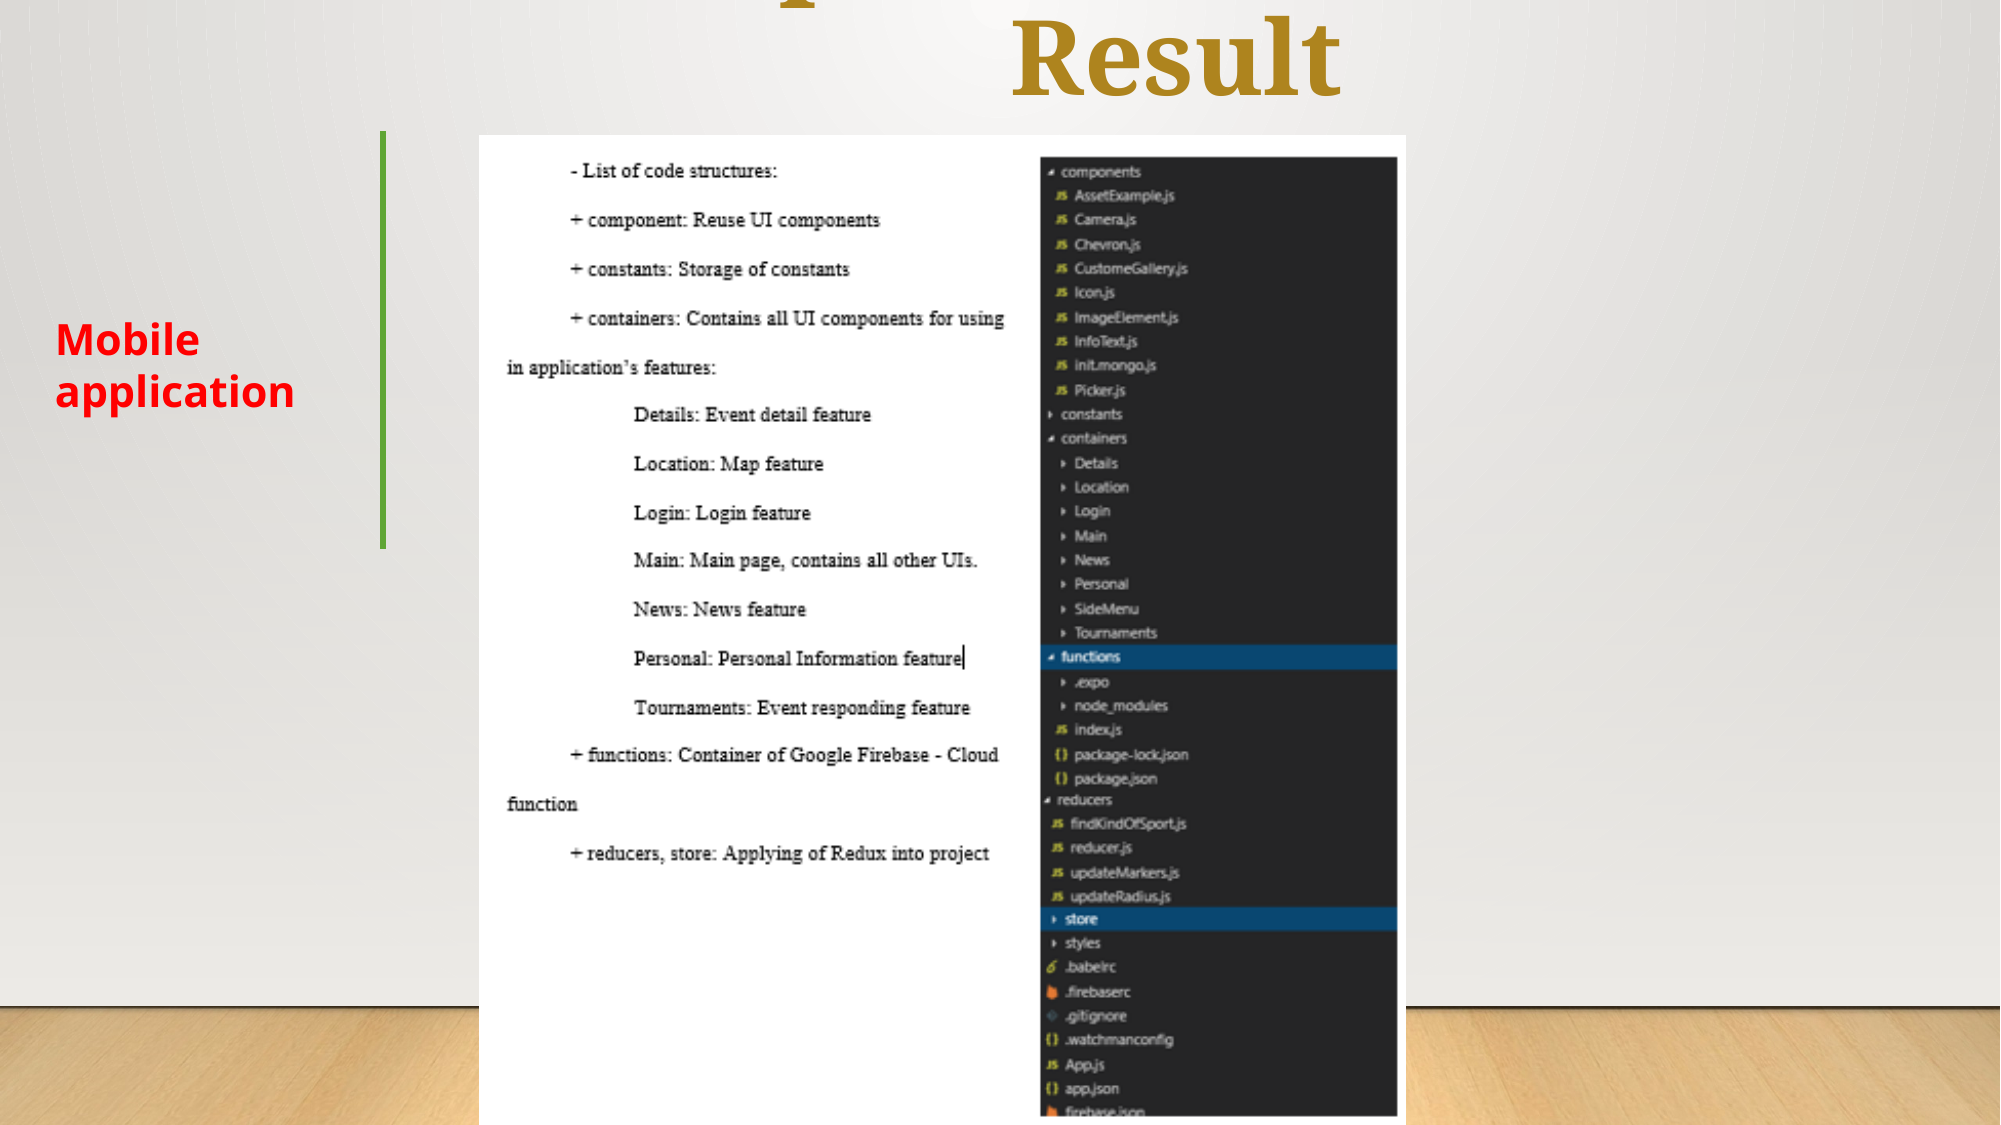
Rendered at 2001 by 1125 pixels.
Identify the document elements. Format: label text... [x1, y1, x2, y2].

text_box Implementation and Result [479, 0, 1874, 118]
picture [0, 135, 2000, 1125]
text_box Mobile application [39, 305, 333, 426]
